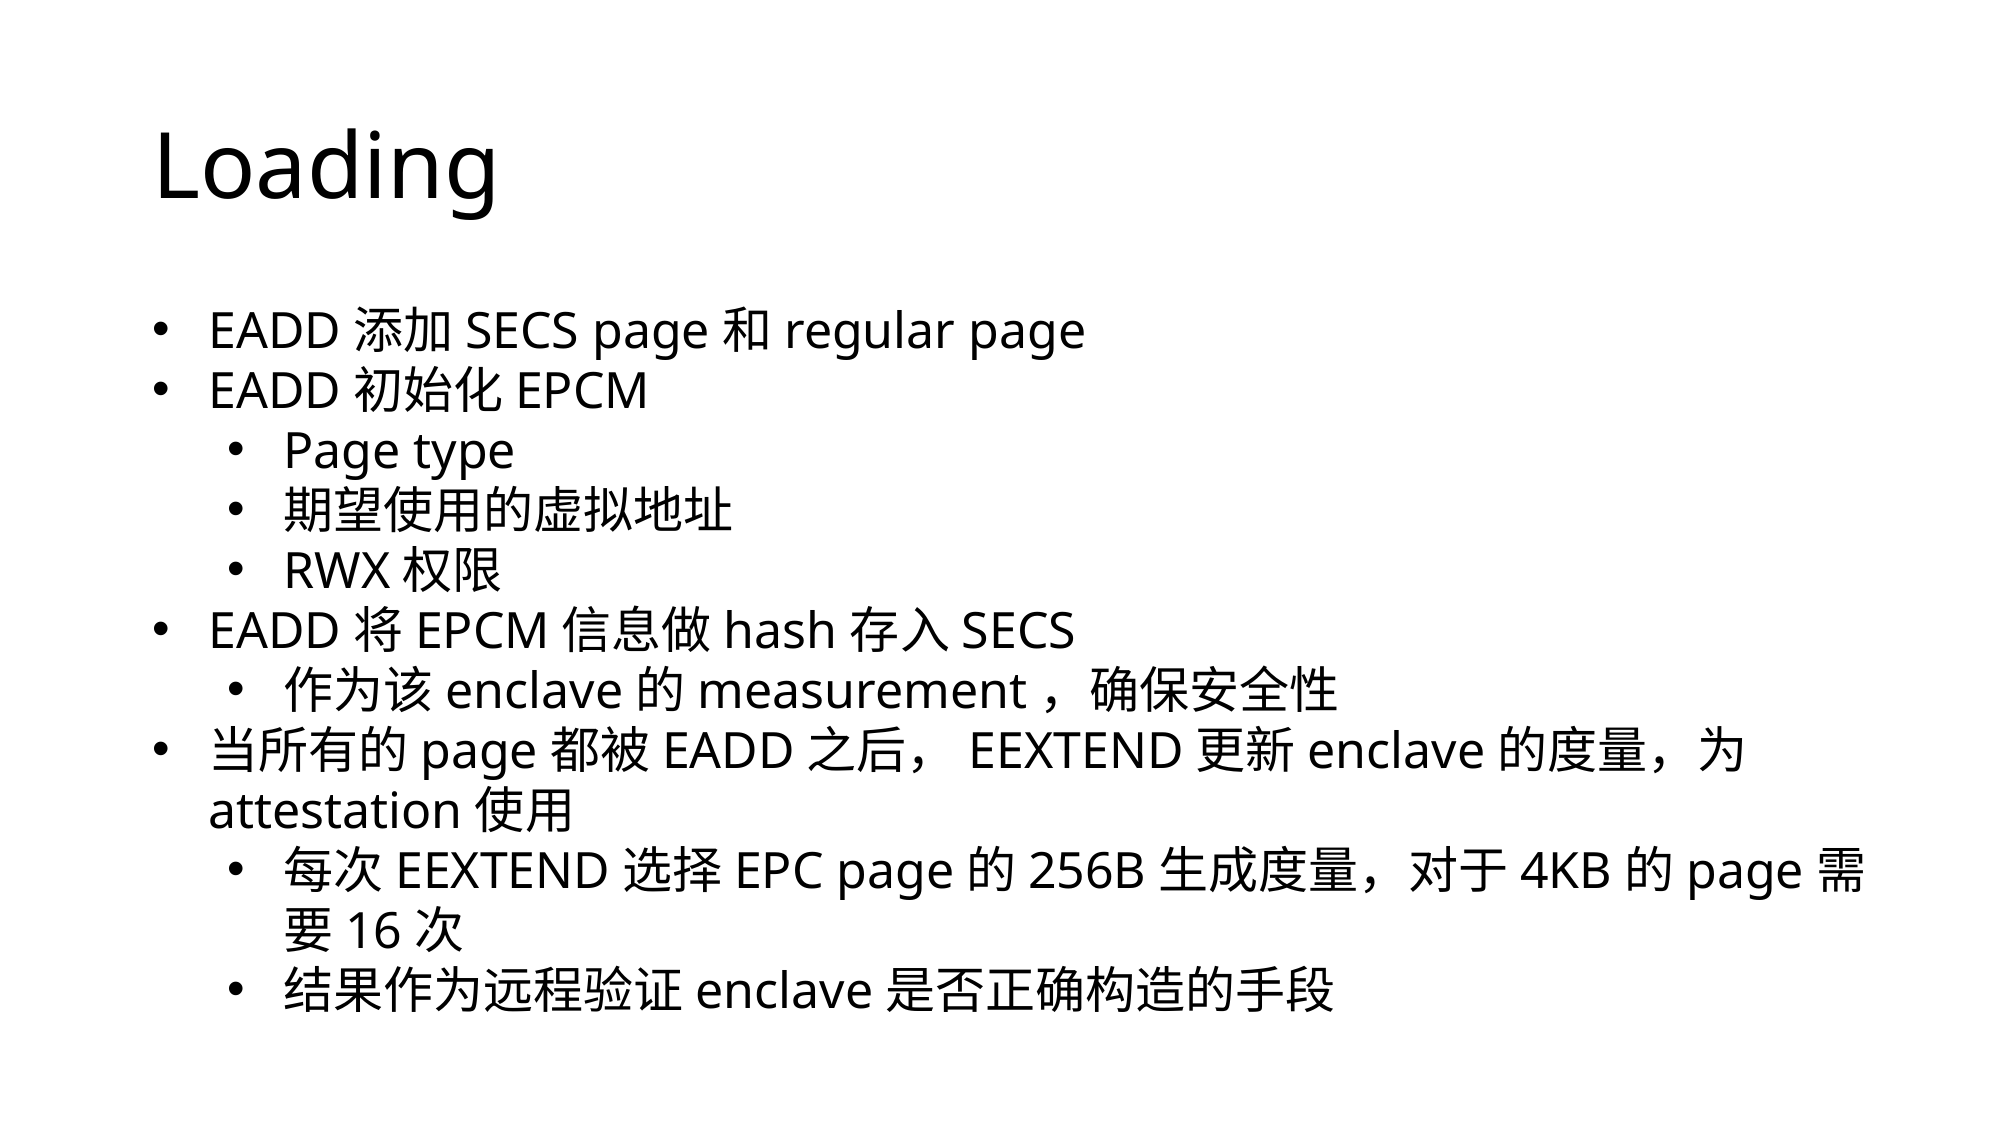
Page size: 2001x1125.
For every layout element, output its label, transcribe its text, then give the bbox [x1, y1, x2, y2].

text_box EADD添加SECS page和regular page EADD初始化EPCM Page type 期望使用的虚拟地址 RWX权限 EADD将EPCM信息做hash存入SECS 作为该enclave的measurement，确保安全性 当所有的page都被EADD之后，EEXTEND更新enclave的度量，为attestation使用 每次EEXTEND选择EPC page的256B生成度量，对于4KB的page需要16次 结果作为远程验证enclave是否正确构造的手段 [137, 291, 1920, 1026]
title Loading [137, 59, 1863, 278]
